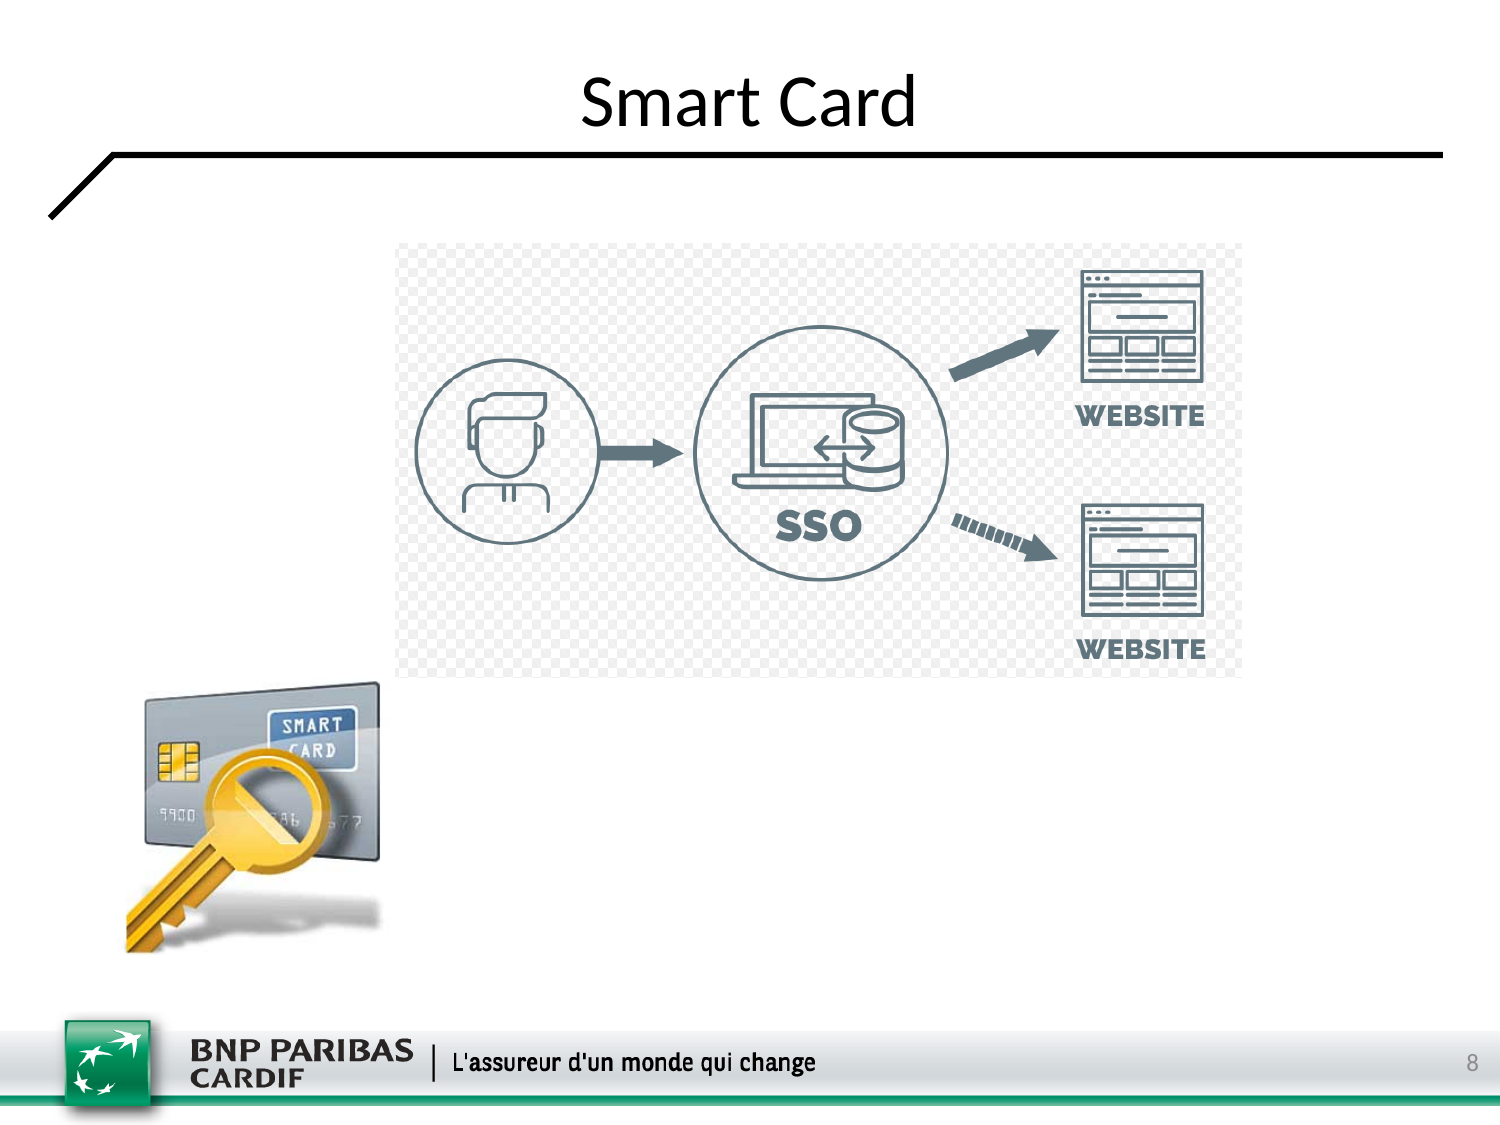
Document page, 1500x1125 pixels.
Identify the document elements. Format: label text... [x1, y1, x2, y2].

slide_number 8 [1411, 1046, 1495, 1076]
picture [0, 1011, 1500, 1125]
picture [112, 243, 1243, 955]
title Smart Card [74, 44, 1426, 150]
